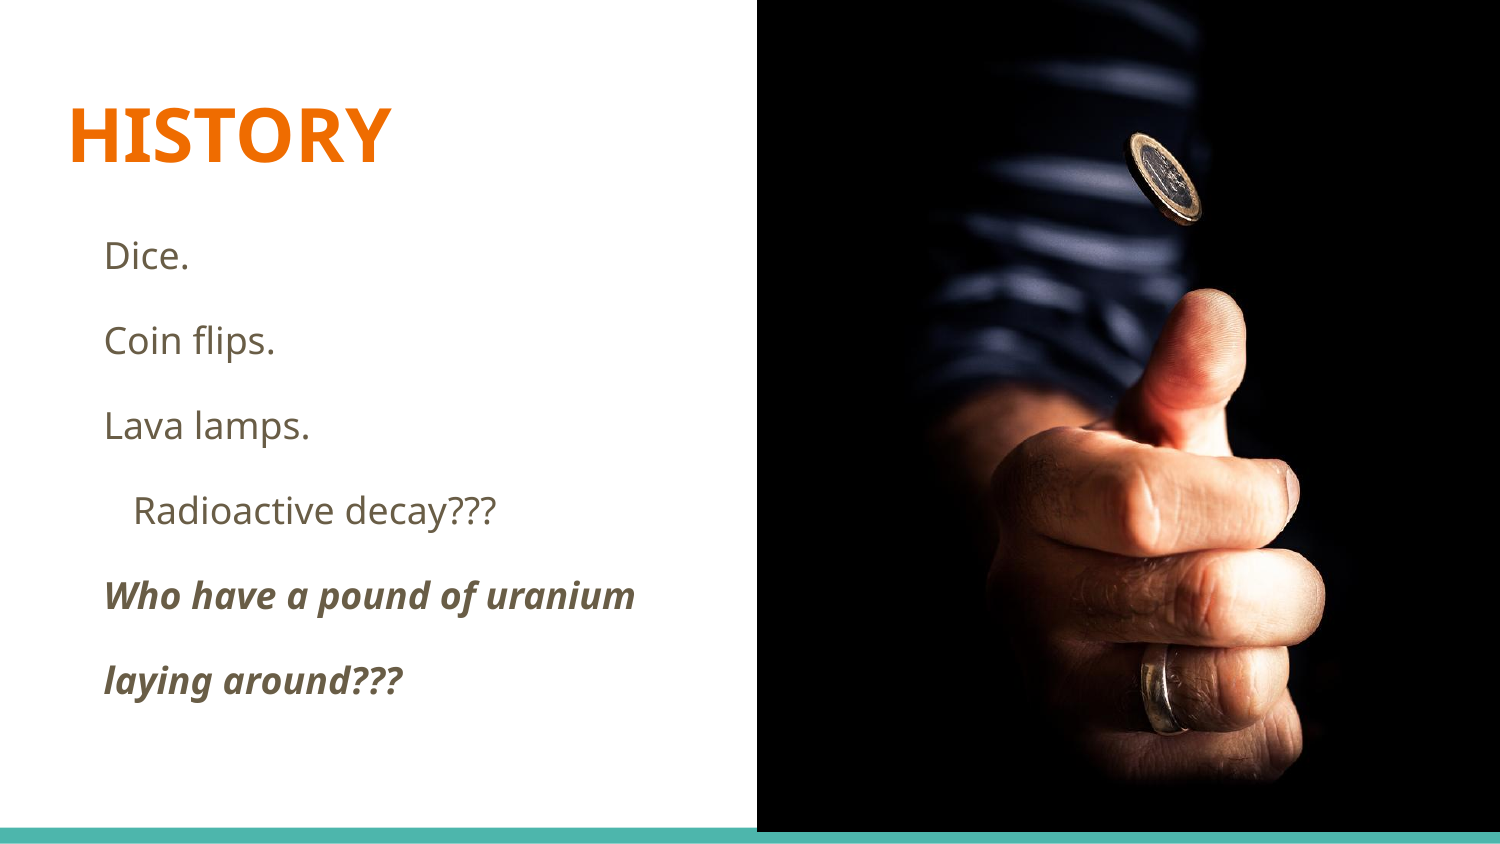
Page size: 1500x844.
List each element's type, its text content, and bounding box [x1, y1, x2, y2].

title HISTORY [51, 72, 751, 189]
list Dice. Coin flips. Lava lamps. Radioactive decay??? Who have a pound of uranium laying around??? But how many coins can you flip??? [51, 209, 751, 752]
picture [756, 0, 1500, 833]
